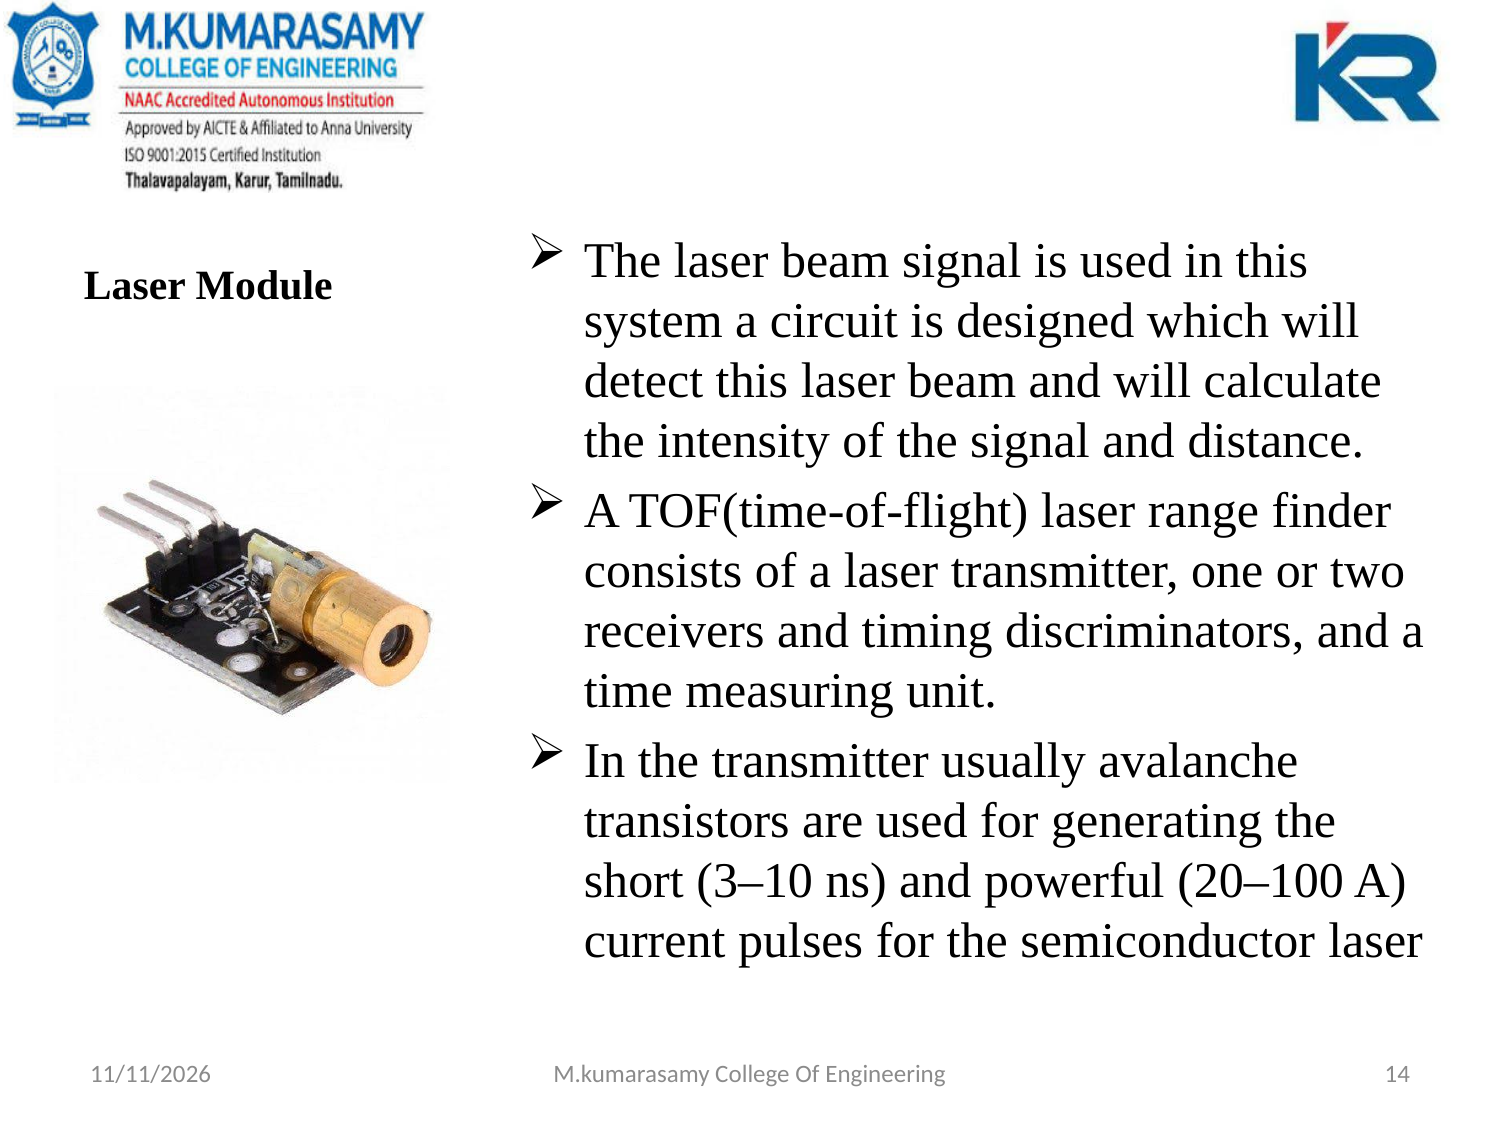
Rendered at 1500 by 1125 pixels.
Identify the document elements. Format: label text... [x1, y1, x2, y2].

title Laser Module [69, 125, 563, 316]
picture [3, 0, 451, 193]
picture [53, 386, 451, 783]
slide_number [75, 1042, 425, 1103]
footer M.kumarasamy College Of Engineering [512, 1042, 988, 1103]
slide_number 14 [1074, 1042, 1425, 1103]
picture [1237, 0, 1500, 193]
list The laser beam signal is used in this system a circuit is designed which will detect this laser beam and will calculate the intensity of the signal and distance. A TOF(time-of-flight) laser range finder consists of a laser transmitter, one or two receivers and timing discriminators, and a time measuring unit. In the transmitter usually avalanche transistors are used for generating the short (3–10 ns) and powerful (20–100 A) current pulses for the semiconductor laser [512, 220, 1457, 1125]
